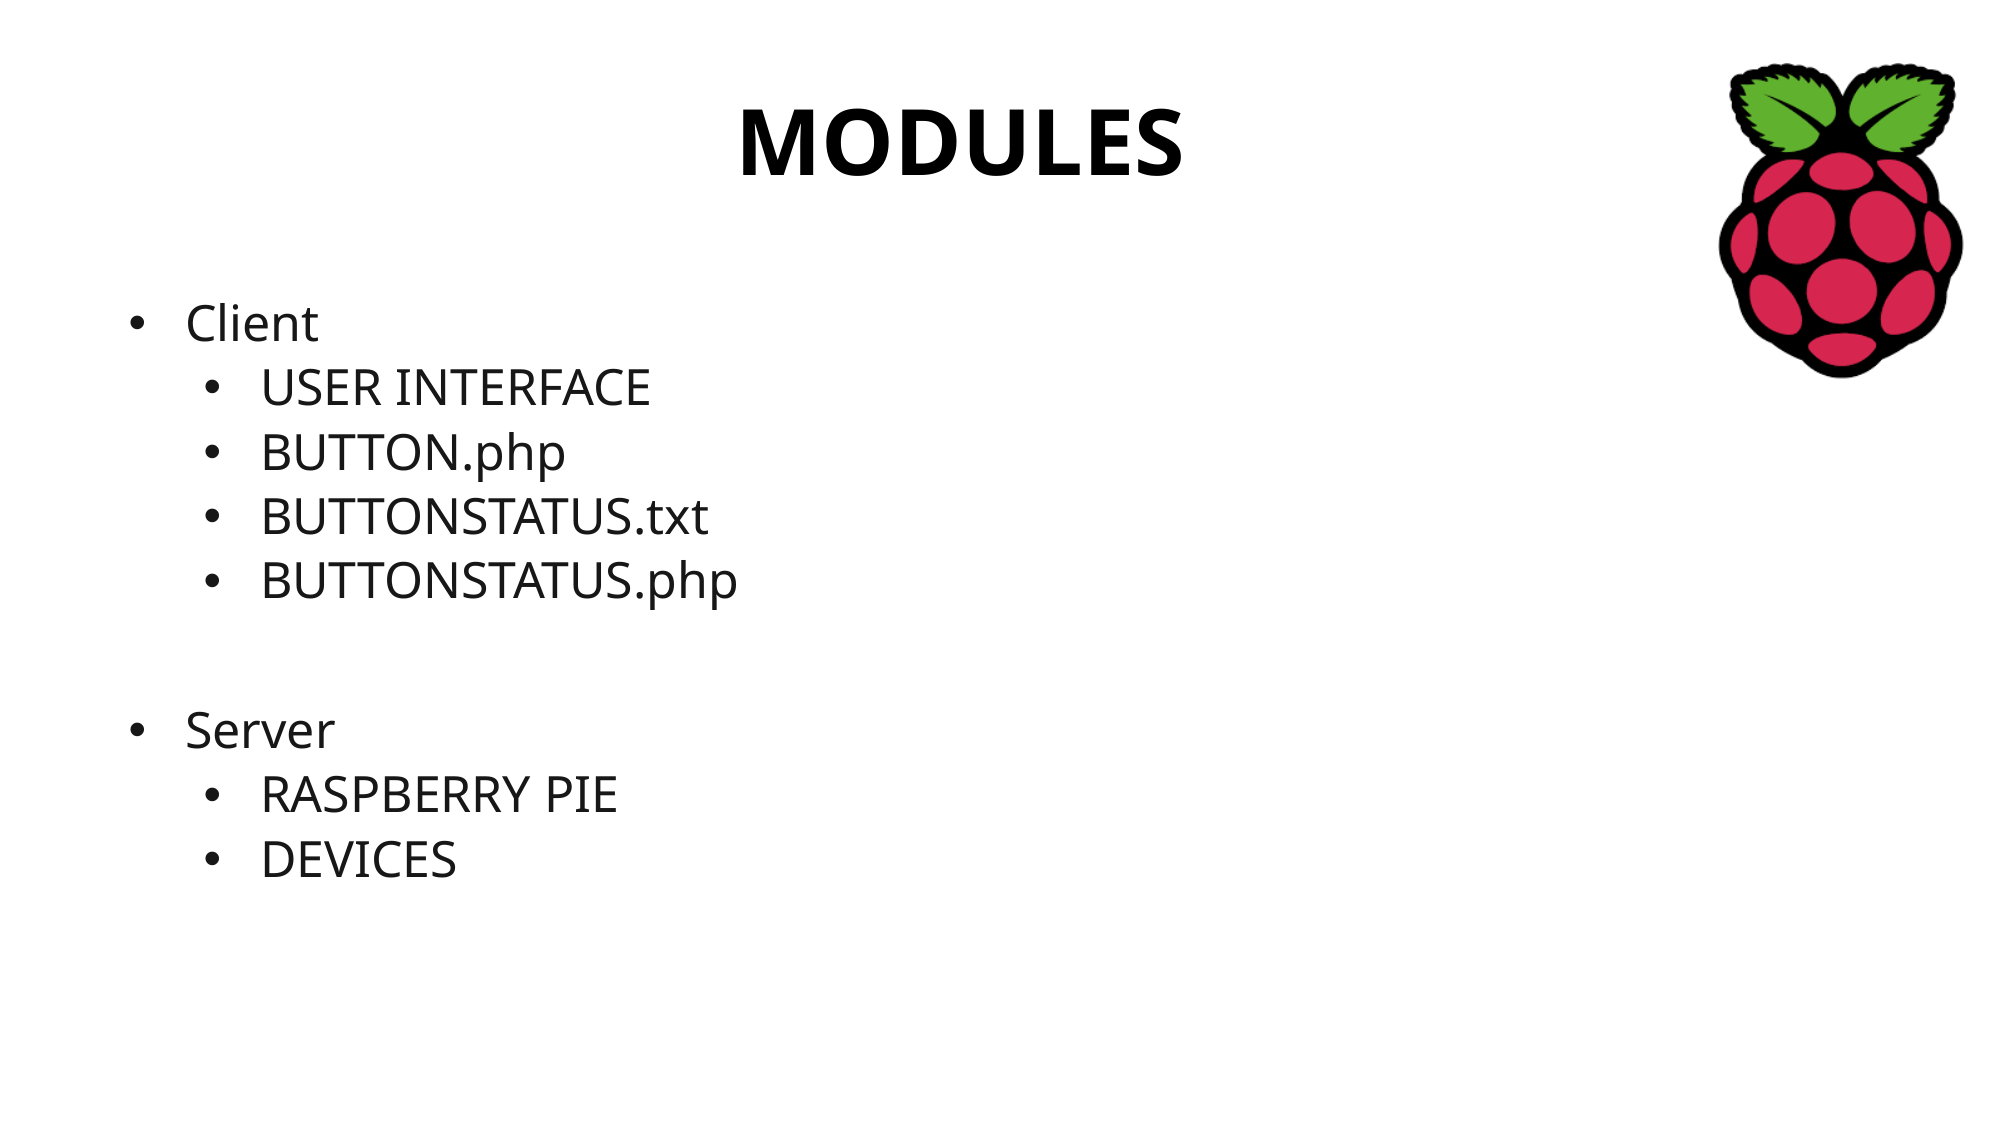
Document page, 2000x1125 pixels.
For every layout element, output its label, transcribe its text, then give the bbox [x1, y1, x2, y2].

title MODULES [172, 54, 1748, 203]
picture [1717, 62, 1965, 380]
list Client USER INTERFACE BUTTON.php BUTTONSTATUS.txt BUTTONSTATUS.php Server RASPBERRY PIE DEVICES [113, 290, 1862, 1104]
